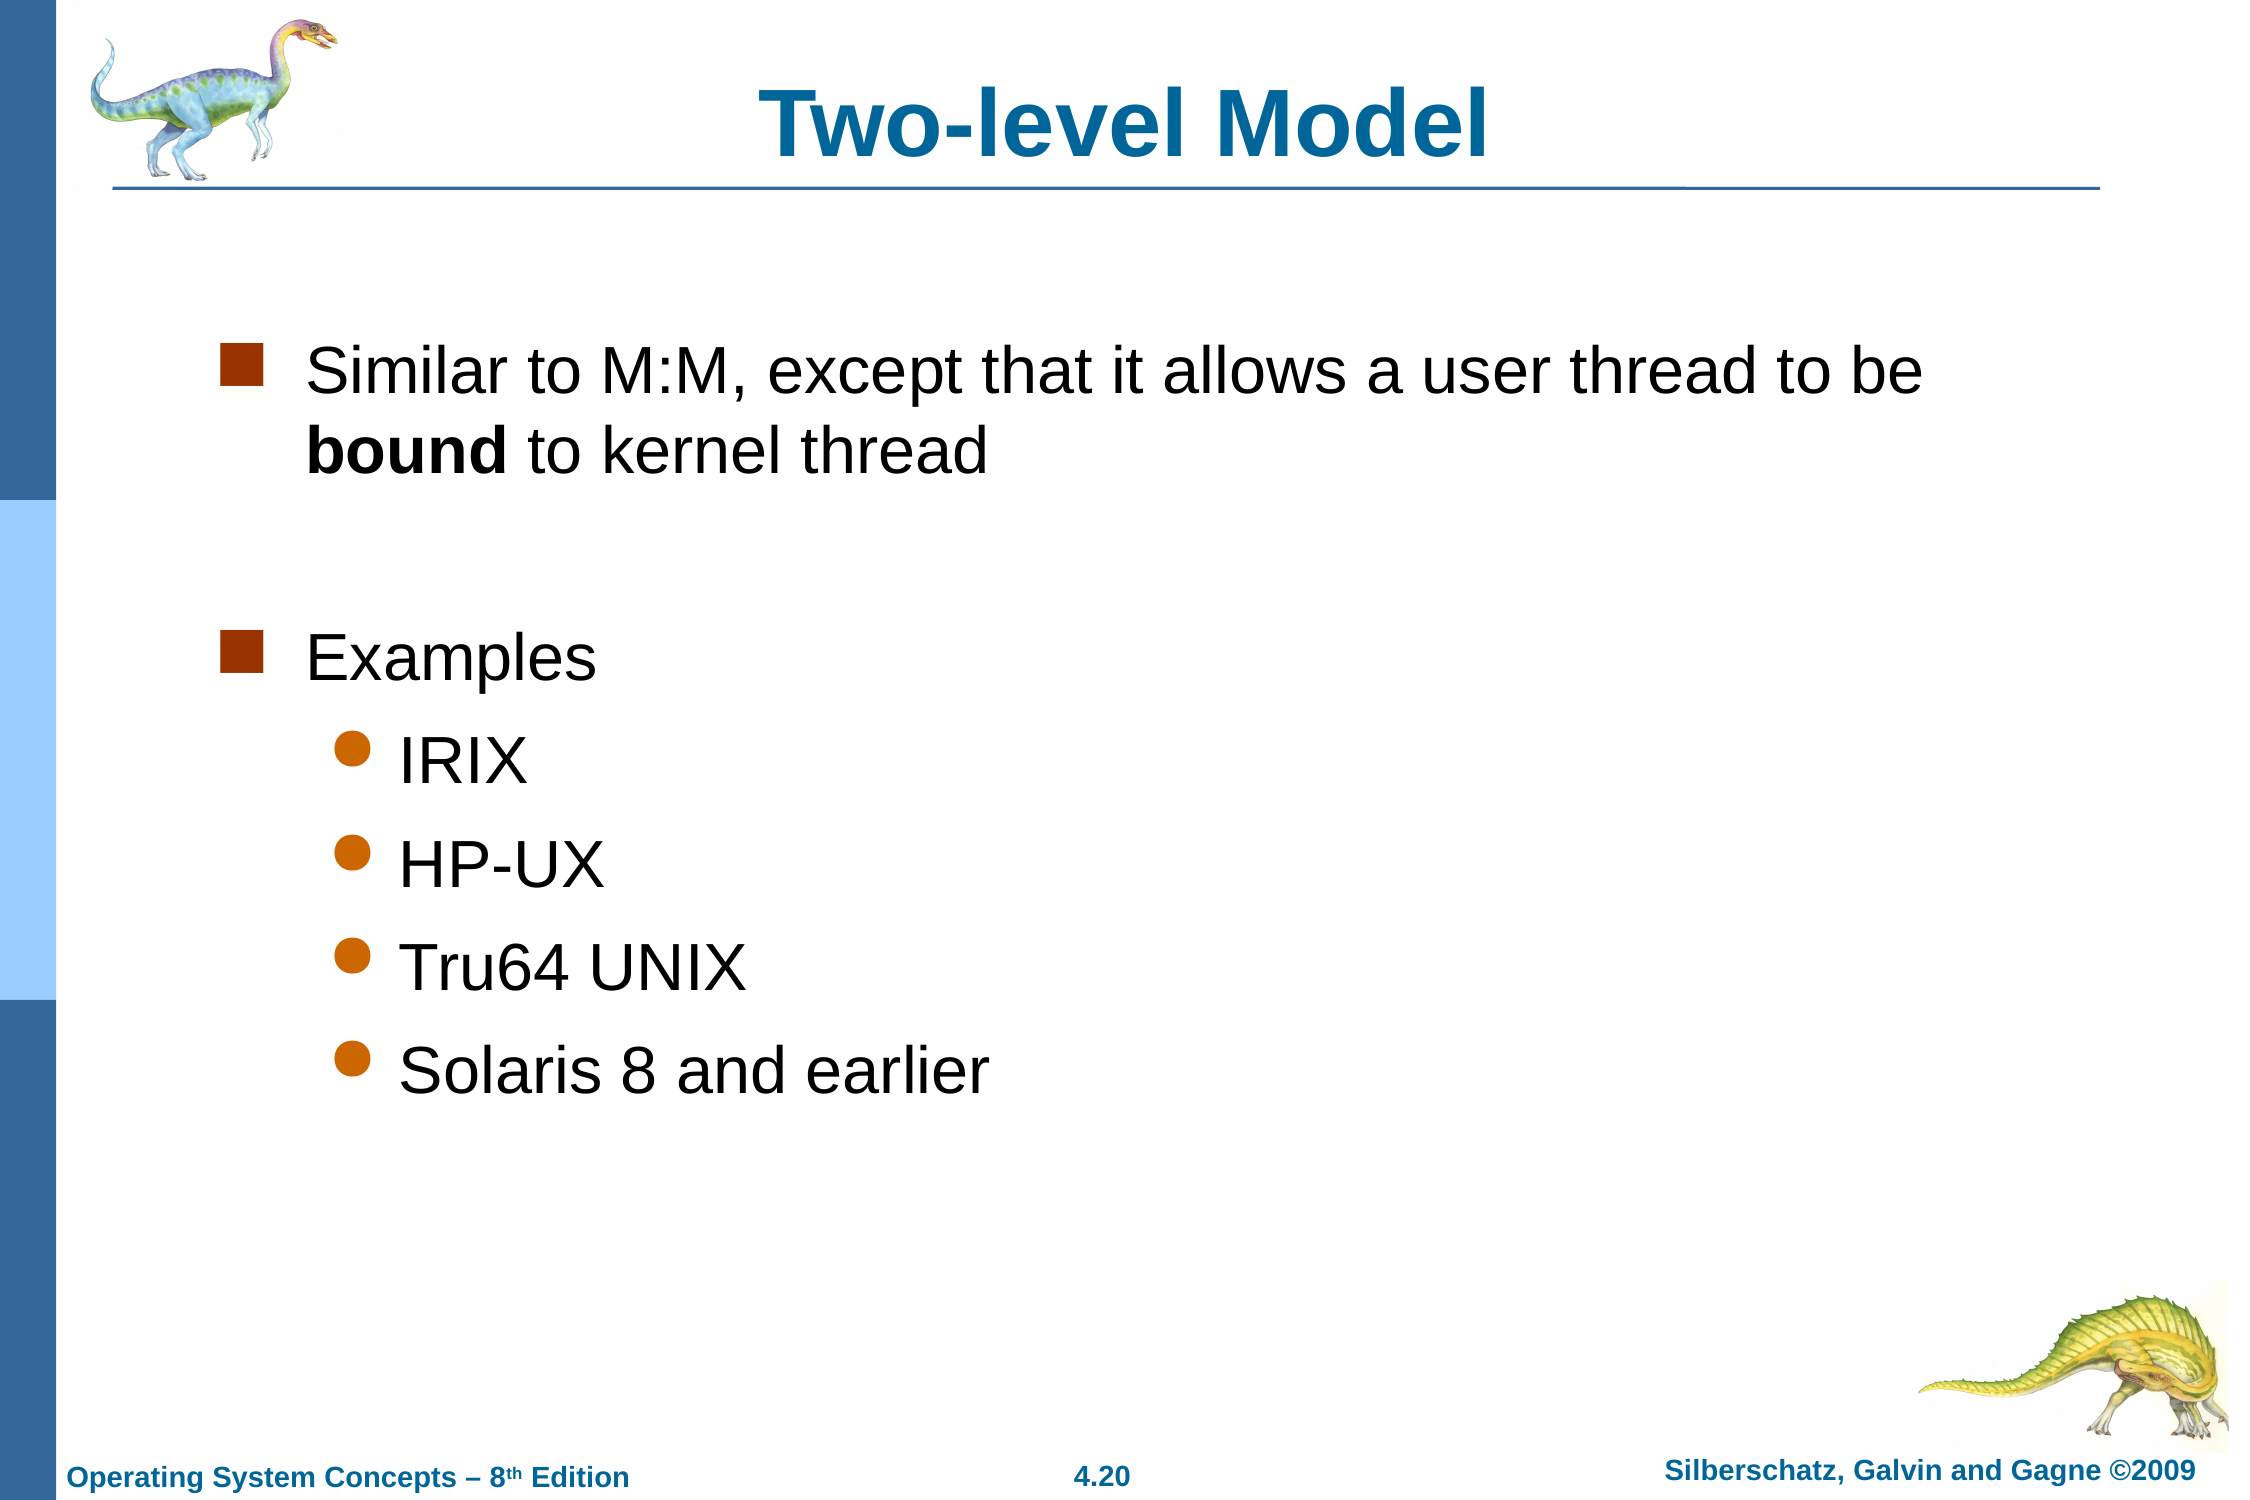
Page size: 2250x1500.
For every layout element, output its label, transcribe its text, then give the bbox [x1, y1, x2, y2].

list Similar to M:M, except that it allows a user thread to be bound to kernel thread Examples IRIX HP-UX Tru64 UNIX Solaris 8 and earlier [203, 316, 2055, 1292]
picture [70, 0, 365, 199]
picture [1913, 1279, 2229, 1453]
title Two-level Model [112, 60, 2138, 187]
